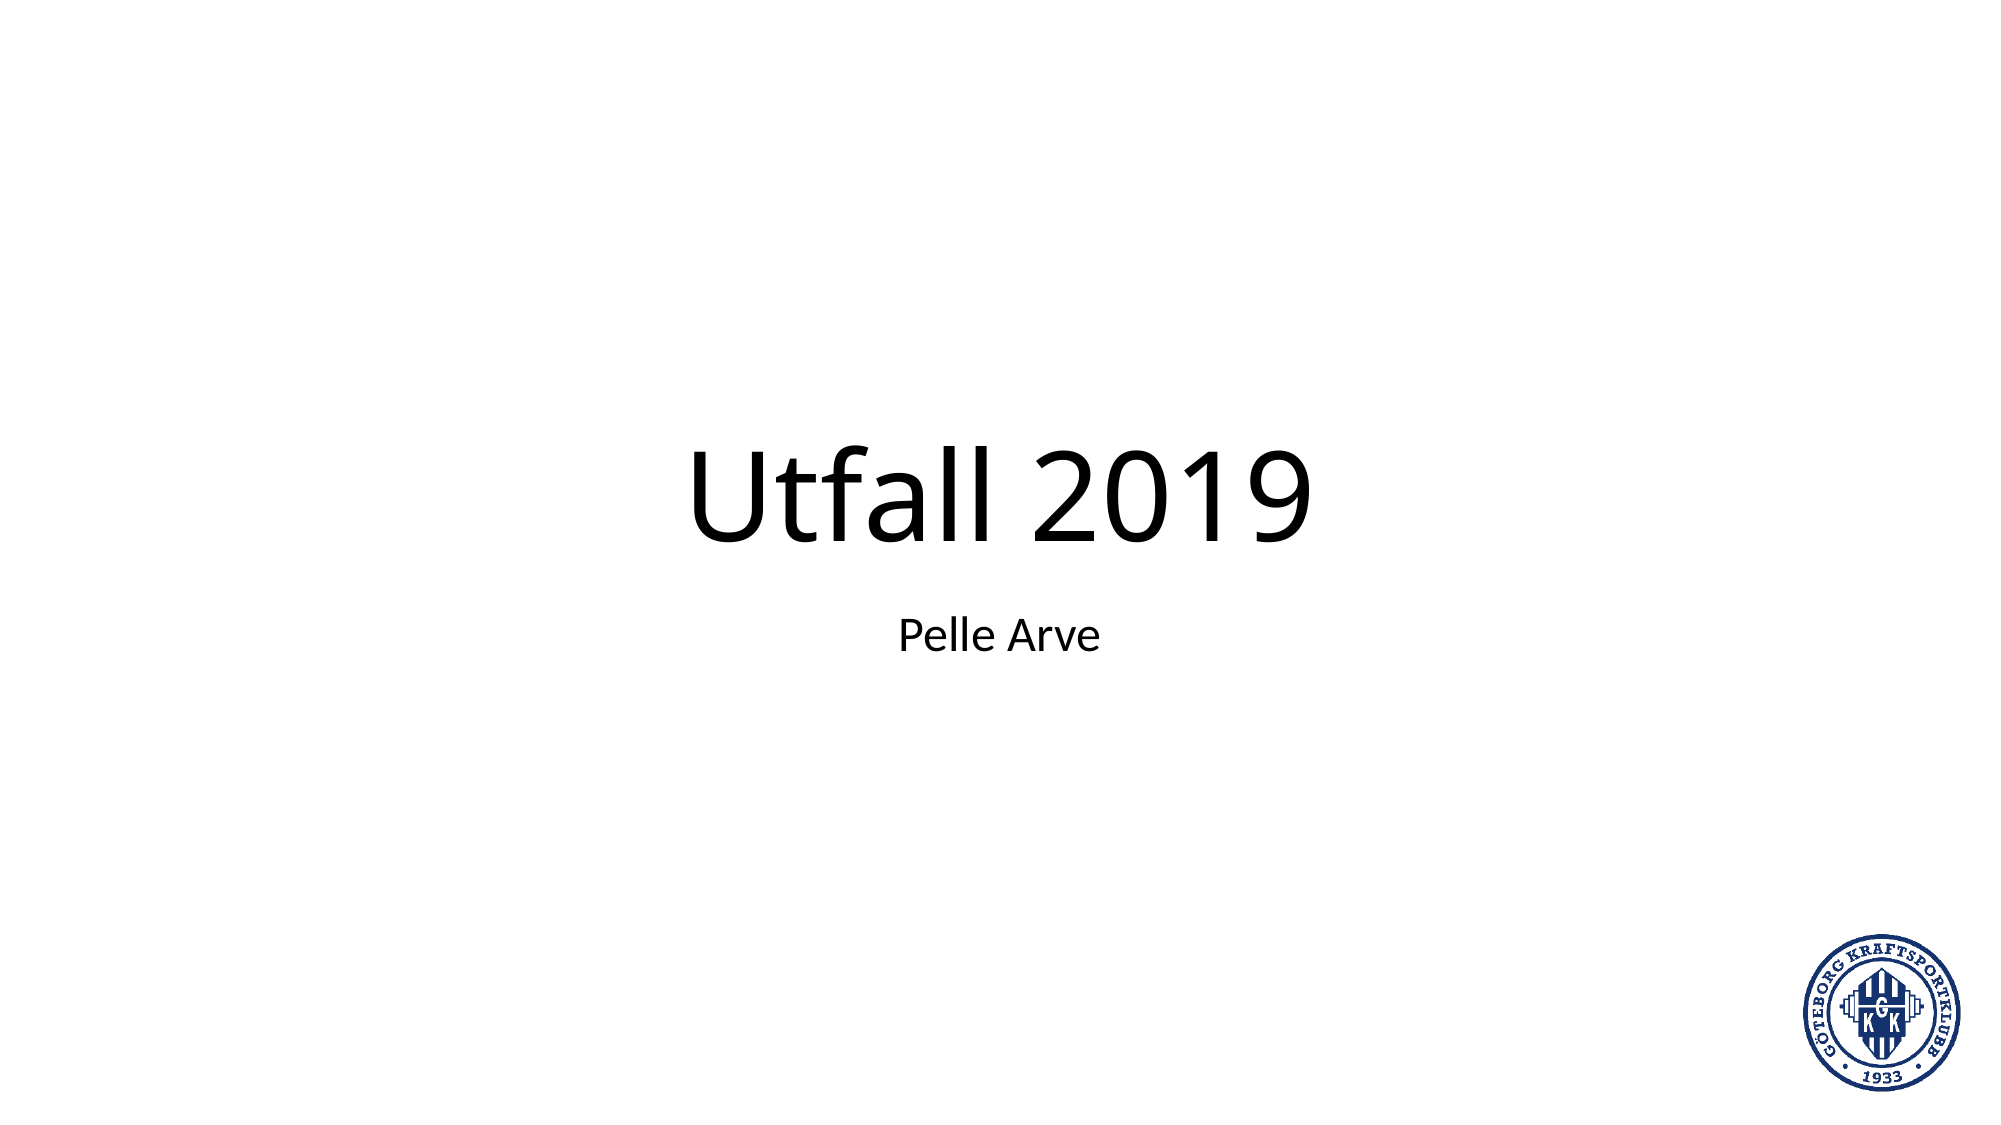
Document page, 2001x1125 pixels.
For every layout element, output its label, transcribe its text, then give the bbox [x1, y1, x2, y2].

subtitle Pelle Arve [249, 601, 1750, 873]
picture [1798, 920, 1965, 1105]
title Utfall 2019 [249, 184, 1750, 576]
